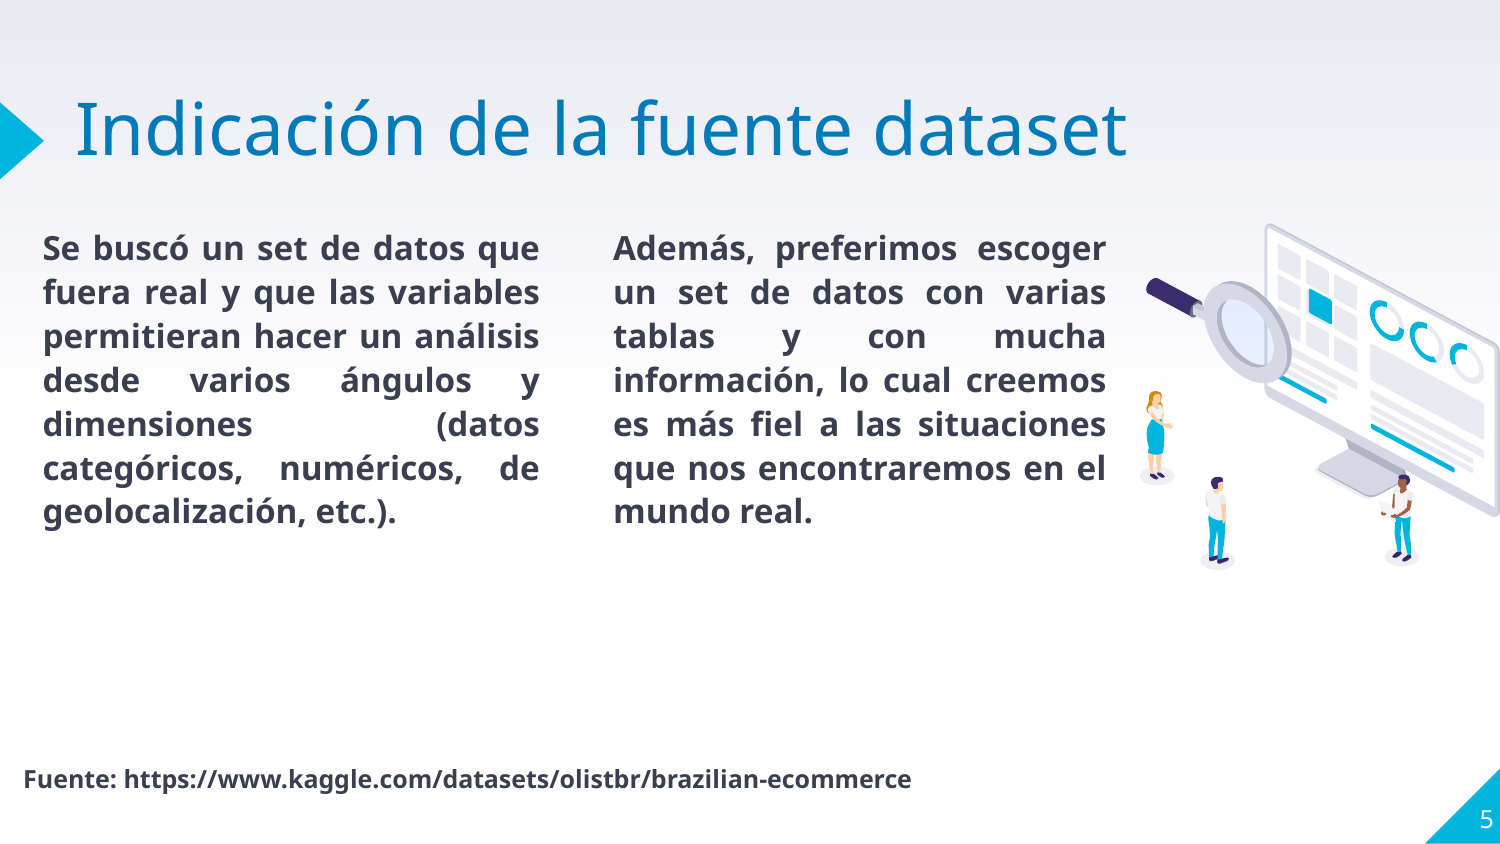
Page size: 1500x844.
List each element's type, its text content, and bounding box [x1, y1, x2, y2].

slide_number ‹#› [1418, 760, 1494, 838]
title Indicación de la fuente dataset [75, 99, 1273, 196]
list Se buscó un set de datos que fuera real y que las variables permitieran hacer un análisis desde varios ángulos y dimensiones (datos categóricos, numéricos, de geolocalización, etc.). [42, 223, 541, 663]
list Además, preferimos escoger un set de datos con varias tablas y con mucha información, lo cual creemos es más fiel a las situaciones que nos encontraremos en el mundo real. [613, 223, 1108, 663]
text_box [1139, 223, 1500, 571]
list Fuente: https://www.kaggle.com/datasets/olistbr/brazilian-ecommerce [23, 760, 1265, 814]
